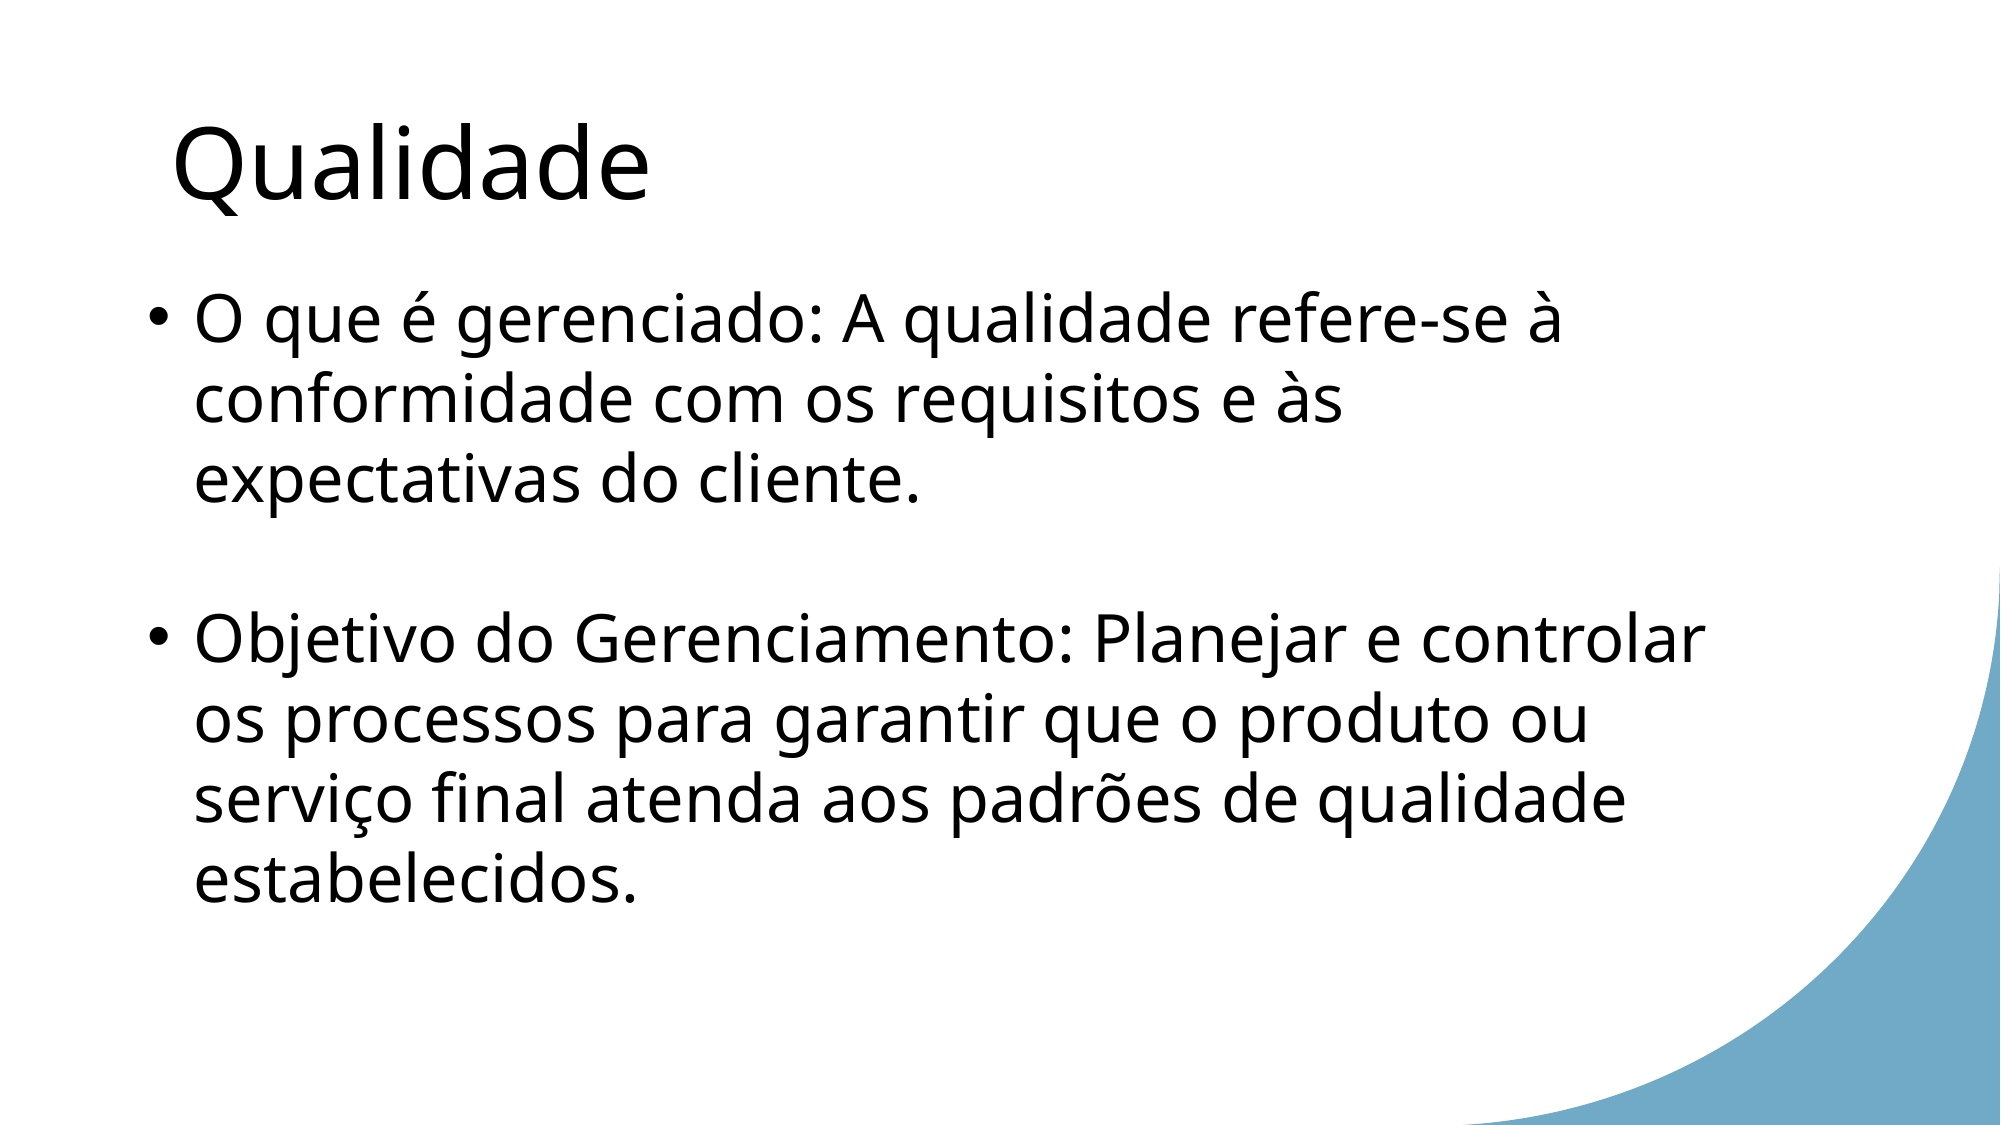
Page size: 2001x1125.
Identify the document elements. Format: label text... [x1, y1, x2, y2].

text_box Qualidade [90, 88, 734, 231]
text_box O que é gerenciado: A qualidade refere-se à conformidade com os requisitos e às expectativas do cliente. Objetivo do Gerenciamento: Planejar e controlar os processos para garantir que o produto ou serviço final atenda aos padrões de qualidade estabelecidos. [132, 268, 1766, 923]
